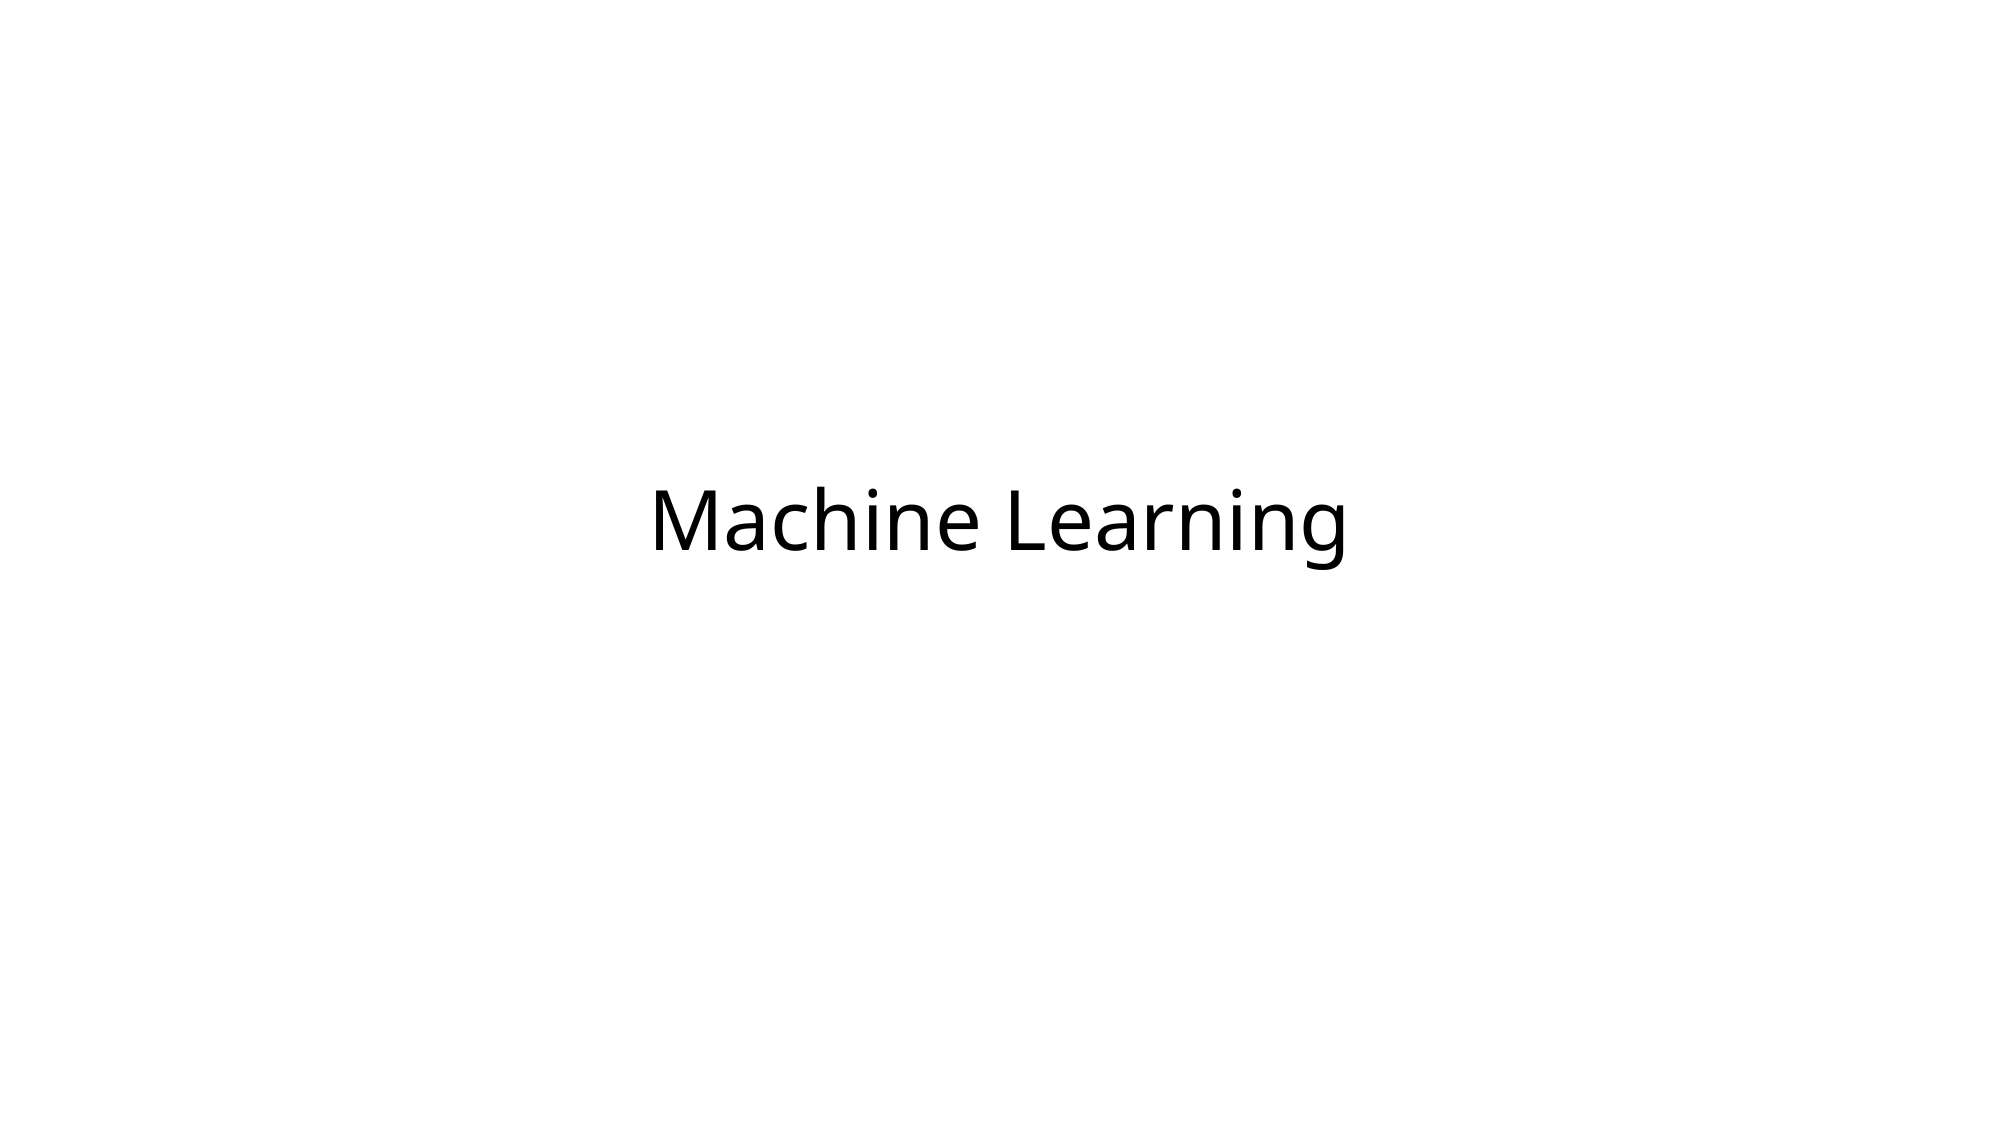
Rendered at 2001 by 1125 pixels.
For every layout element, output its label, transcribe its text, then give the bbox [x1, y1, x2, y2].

title Machine Learning [249, 457, 1750, 576]
